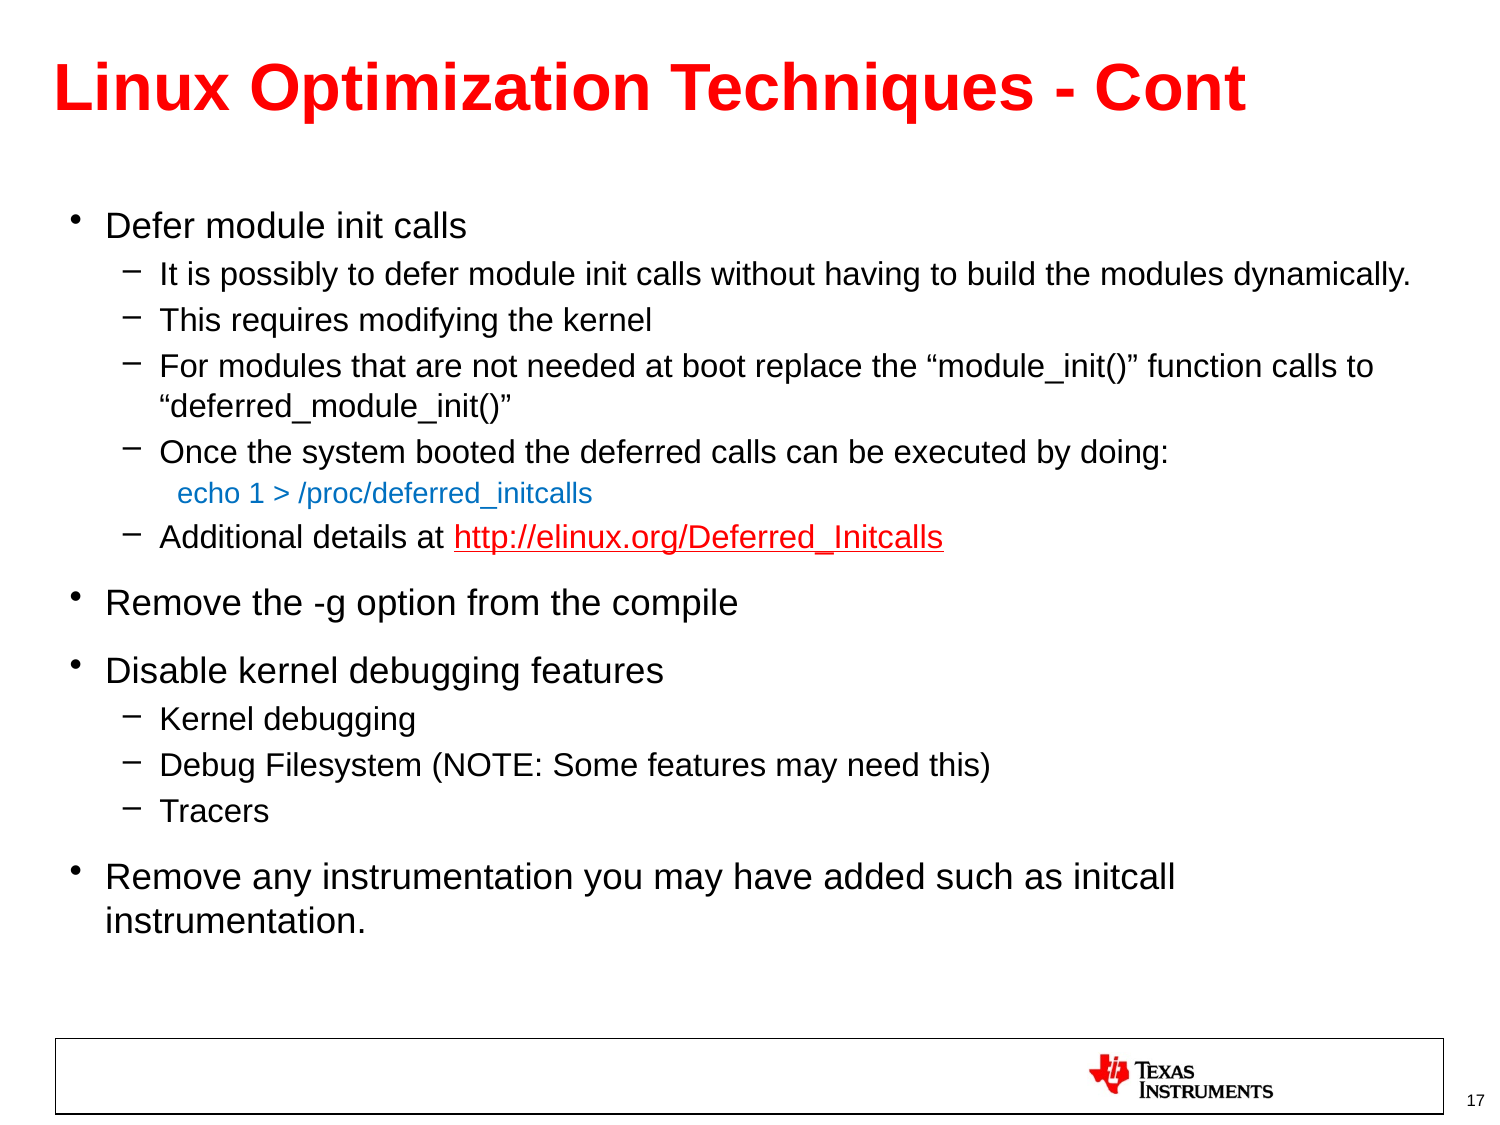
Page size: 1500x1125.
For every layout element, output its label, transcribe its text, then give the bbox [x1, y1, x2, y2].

title Linux Optimization Techniques - Cont [38, 23, 1426, 157]
list Defer module init calls It is possibly to defer module init calls without having to build the modules dynamically. This requires modifying the kernel For modules that are not needed at boot replace the “module_init()” function calls to “deferred_module_init()” Once the system booted the deferred calls can be executed by doing: echo 1 > /proc/deferred_initcalls Additional details at http://elinux.org/Deferred_Initcalls Remove the -g option from the compile Disable kernel debugging features Kernel debugging Debug Filesystem (NOTE: Some features may need this) Tracers Remove any instrumentation you may have added such as initcall instrumentation. [54, 194, 1444, 965]
picture [1087, 1052, 1274, 1099]
